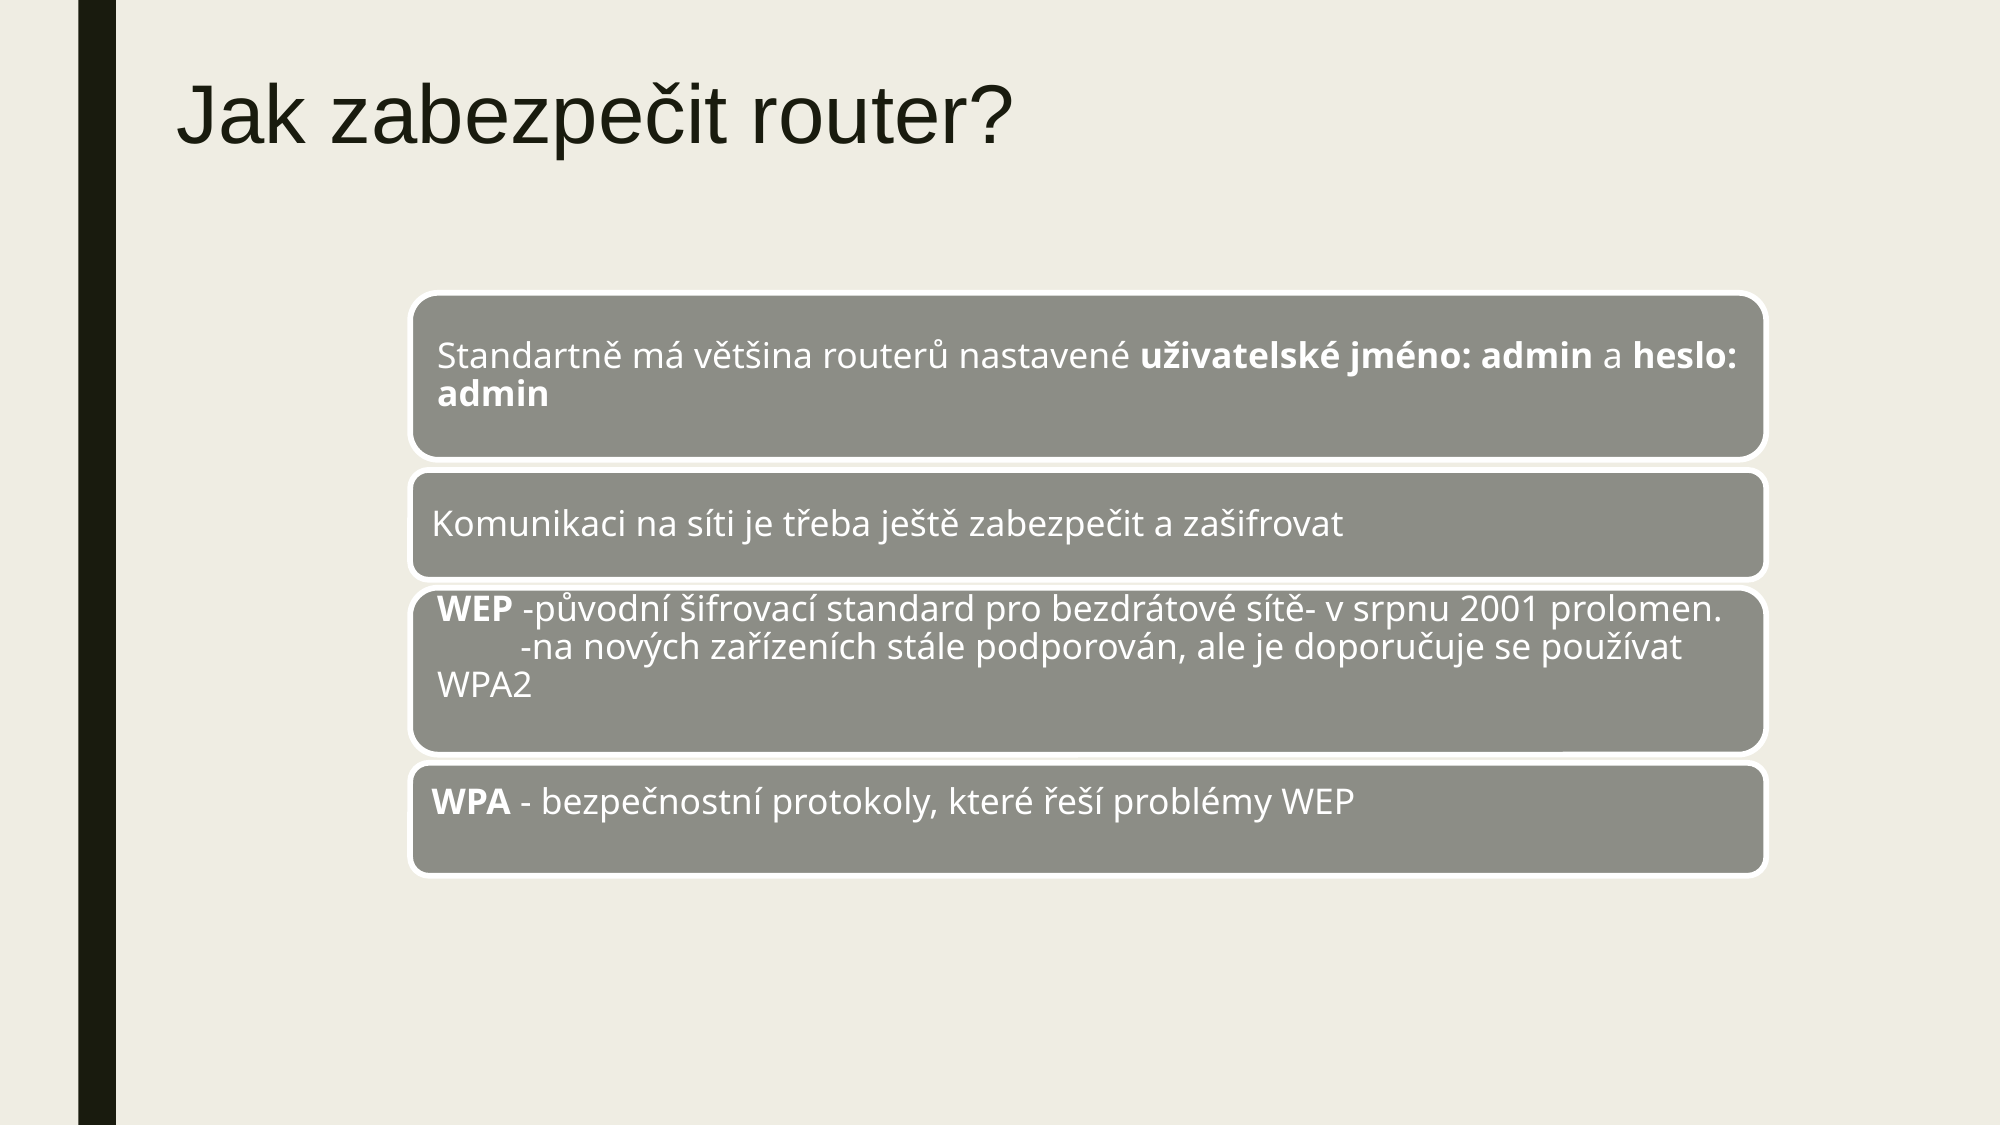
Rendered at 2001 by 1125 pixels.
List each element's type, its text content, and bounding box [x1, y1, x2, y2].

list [410, 276, 1767, 940]
title Jak zabezpečit router? [161, 65, 1057, 178]
